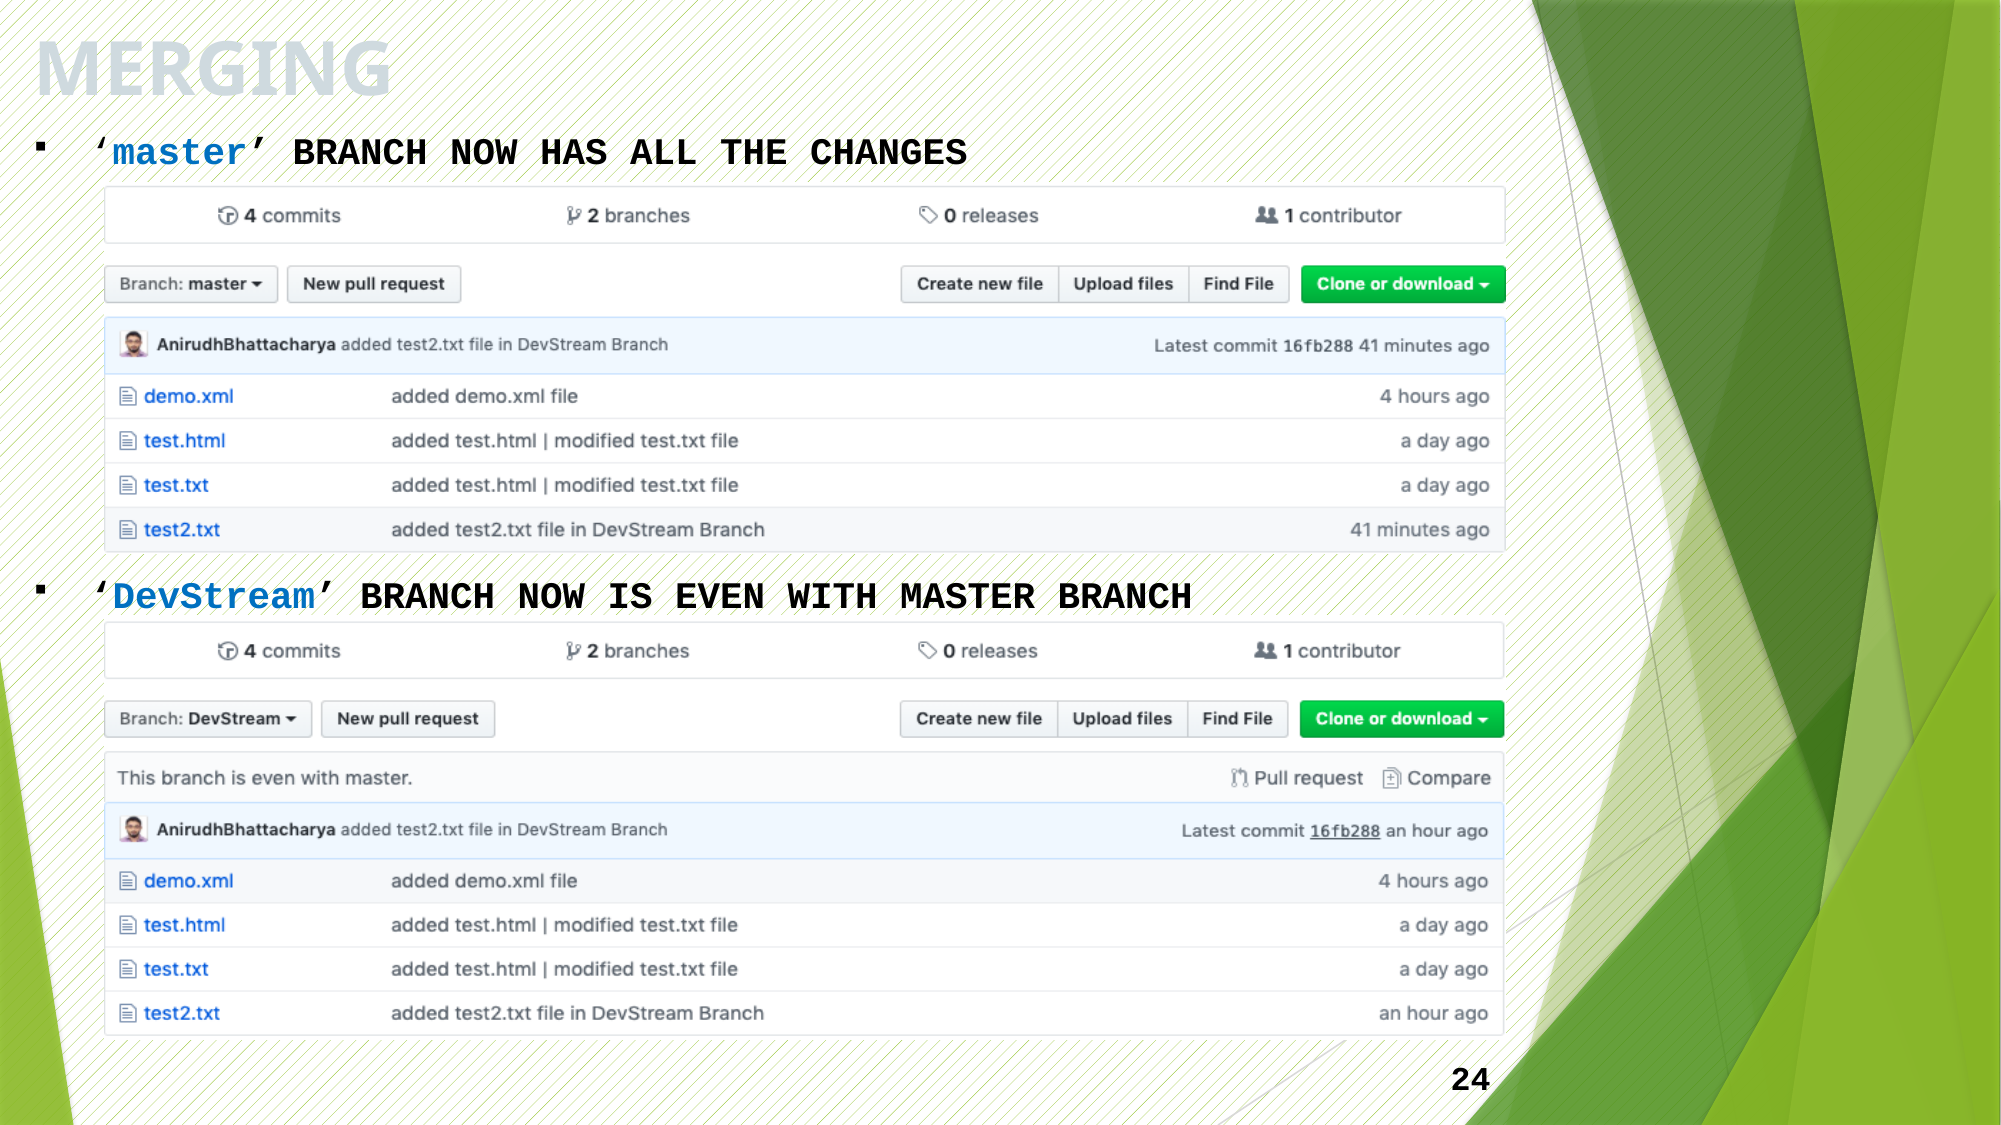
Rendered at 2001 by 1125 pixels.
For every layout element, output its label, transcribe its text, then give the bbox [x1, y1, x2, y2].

list ‘master’ BRANCH NOW HAS ALL THE CHANGES ‘DevStream’ BRANCH NOW IS EVEN WITH MASTER BRANCH [18, 120, 1782, 1054]
picture [103, 182, 1506, 554]
slide_number 24 [1393, 1048, 1506, 1108]
title MERGING [18, 13, 1744, 97]
picture [103, 614, 1506, 1041]
